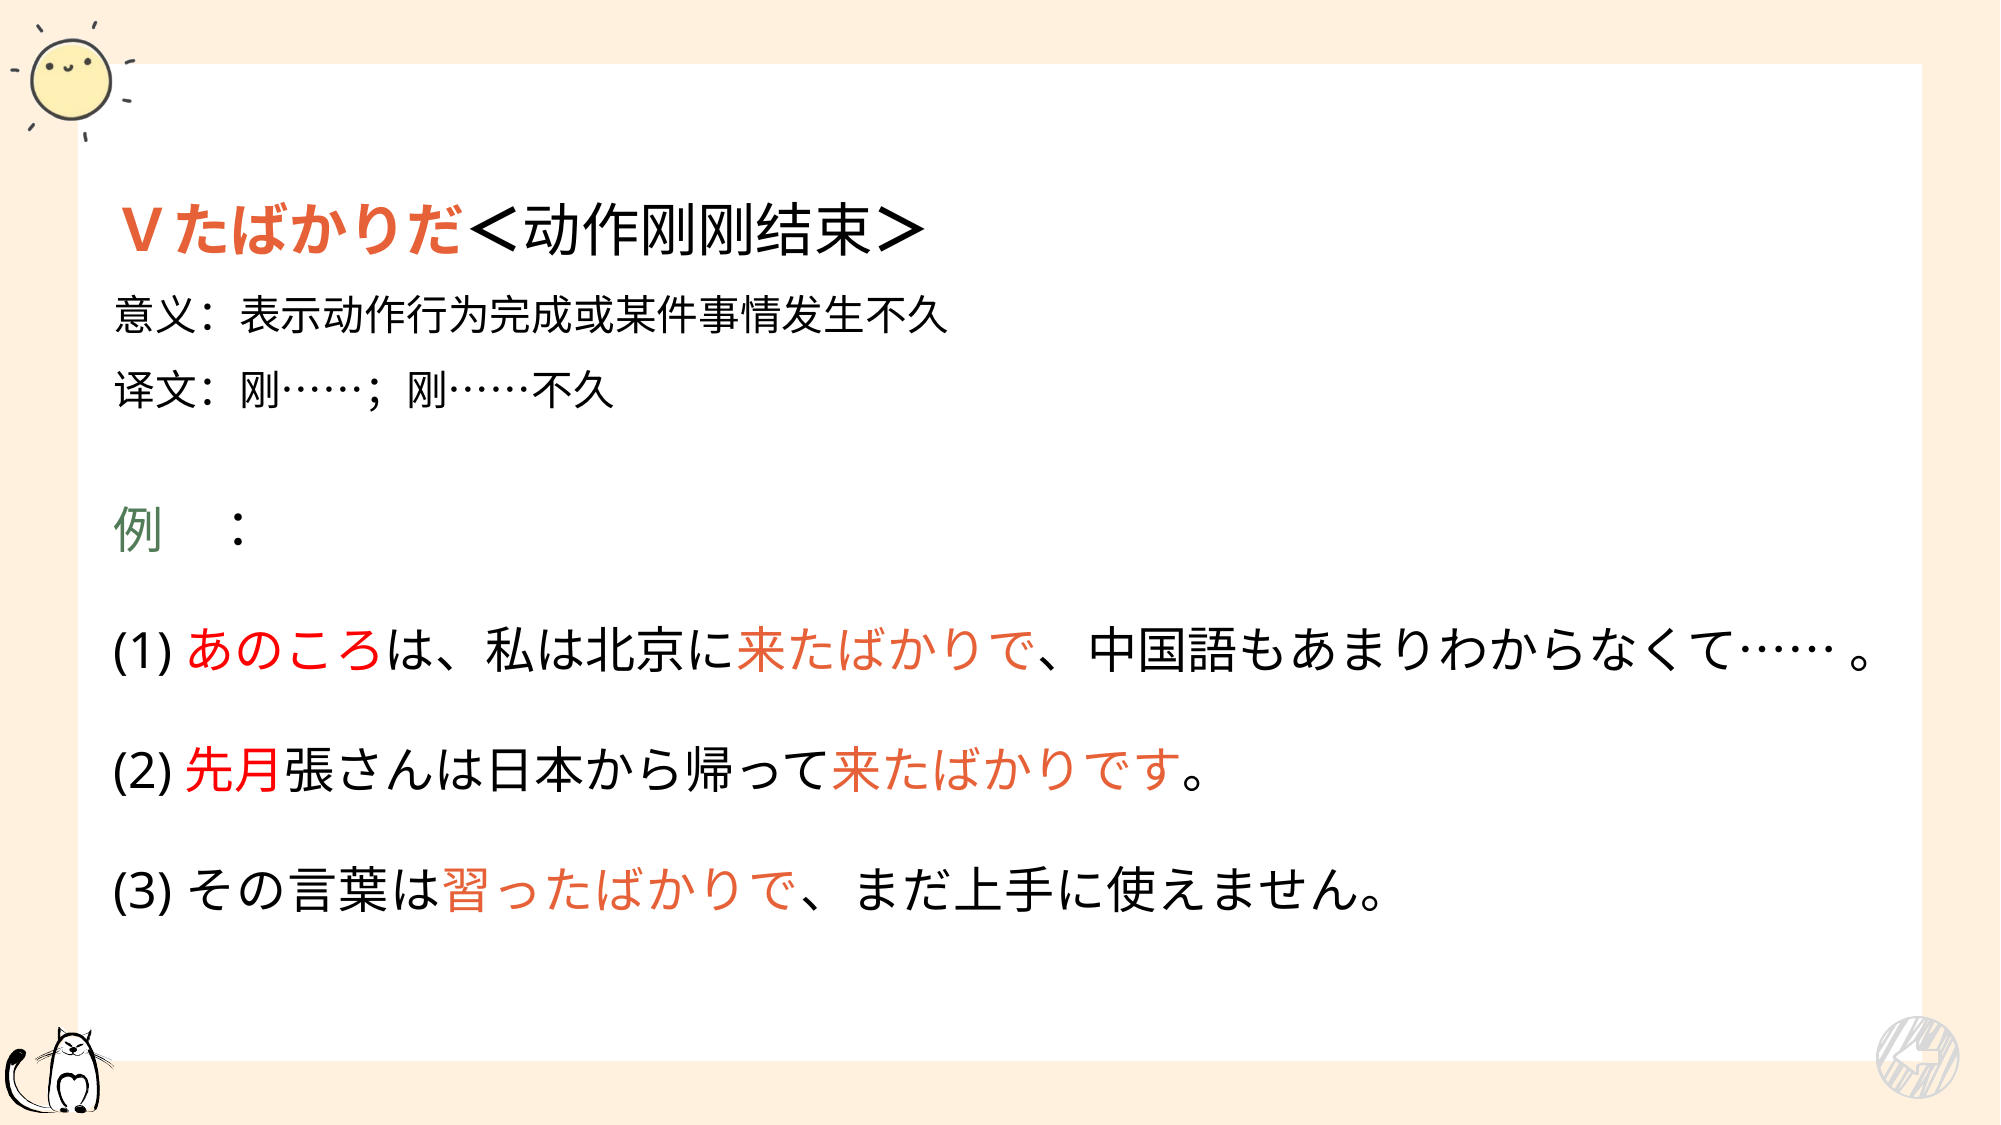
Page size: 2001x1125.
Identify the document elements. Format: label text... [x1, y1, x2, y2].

picture [0, 0, 162, 155]
picture [1864, 1009, 1967, 1112]
text_box Ｖたばかりだ＜动作刚刚结束＞ 意义：表示动作行为完成或某件事情发生不久 译文：刚……；刚……不久 例 ： (1)あのころは、私は北京に来たばかりで、中国語もあまりわからなくて…… 。 (2)先月張さんは日本から帰って来たばかりです。 (3)その言葉は習ったばかりで、まだ上手に使えません。平仮名だけで作文を書く。 [99, 116, 1864, 1010]
